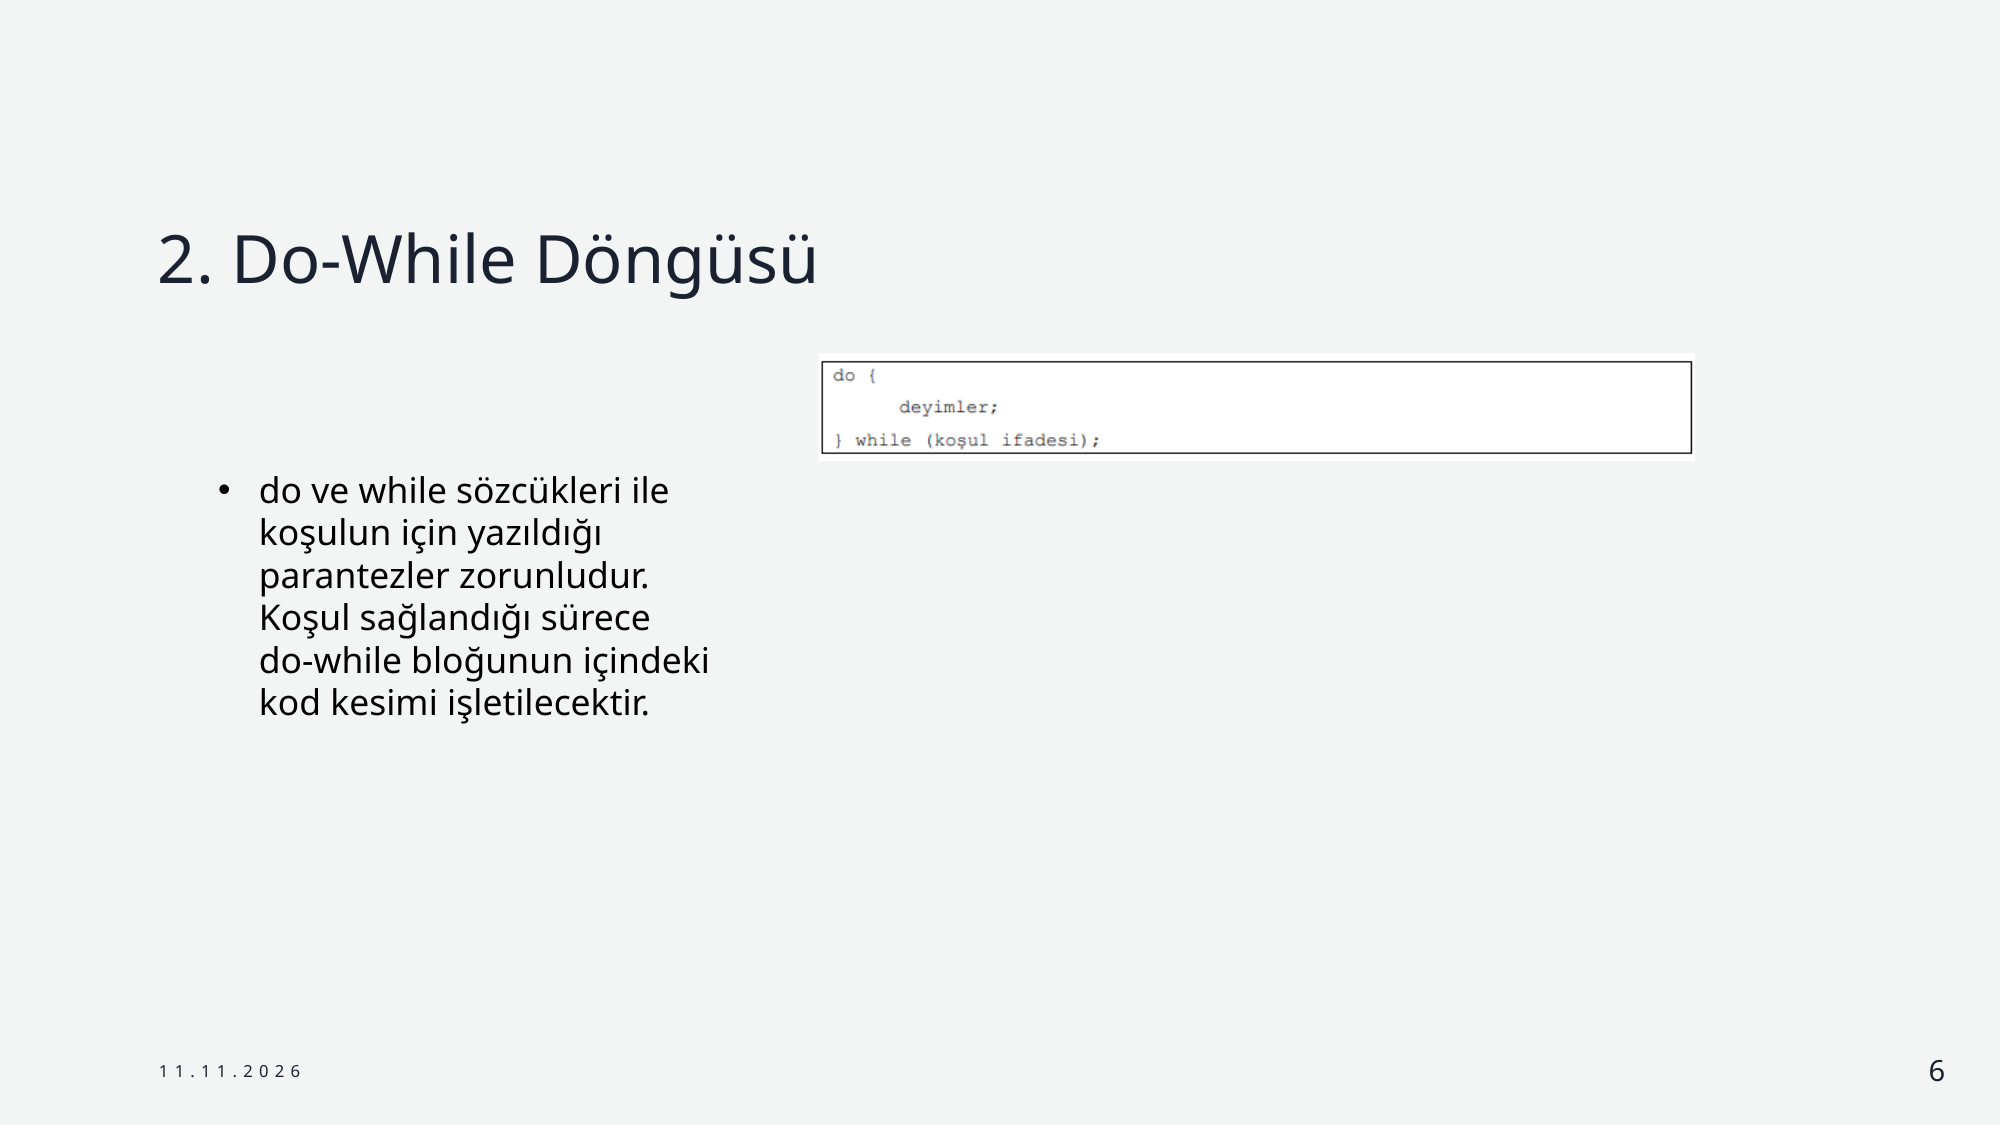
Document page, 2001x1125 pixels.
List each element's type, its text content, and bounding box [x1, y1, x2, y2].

picture [819, 353, 1695, 462]
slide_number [143, 1042, 594, 1103]
text_box do ve while sözcükleri ile koşulun için yazıldığı parantezler zorunludur. Koşul sağlandığı sürece do-while bloğunun içindeki kod kesimi işletilecektir. [203, 460, 727, 872]
title 2. Do-While Döngüsü [142, 96, 1858, 305]
slide_number 6 [1875, 1042, 1961, 1103]
